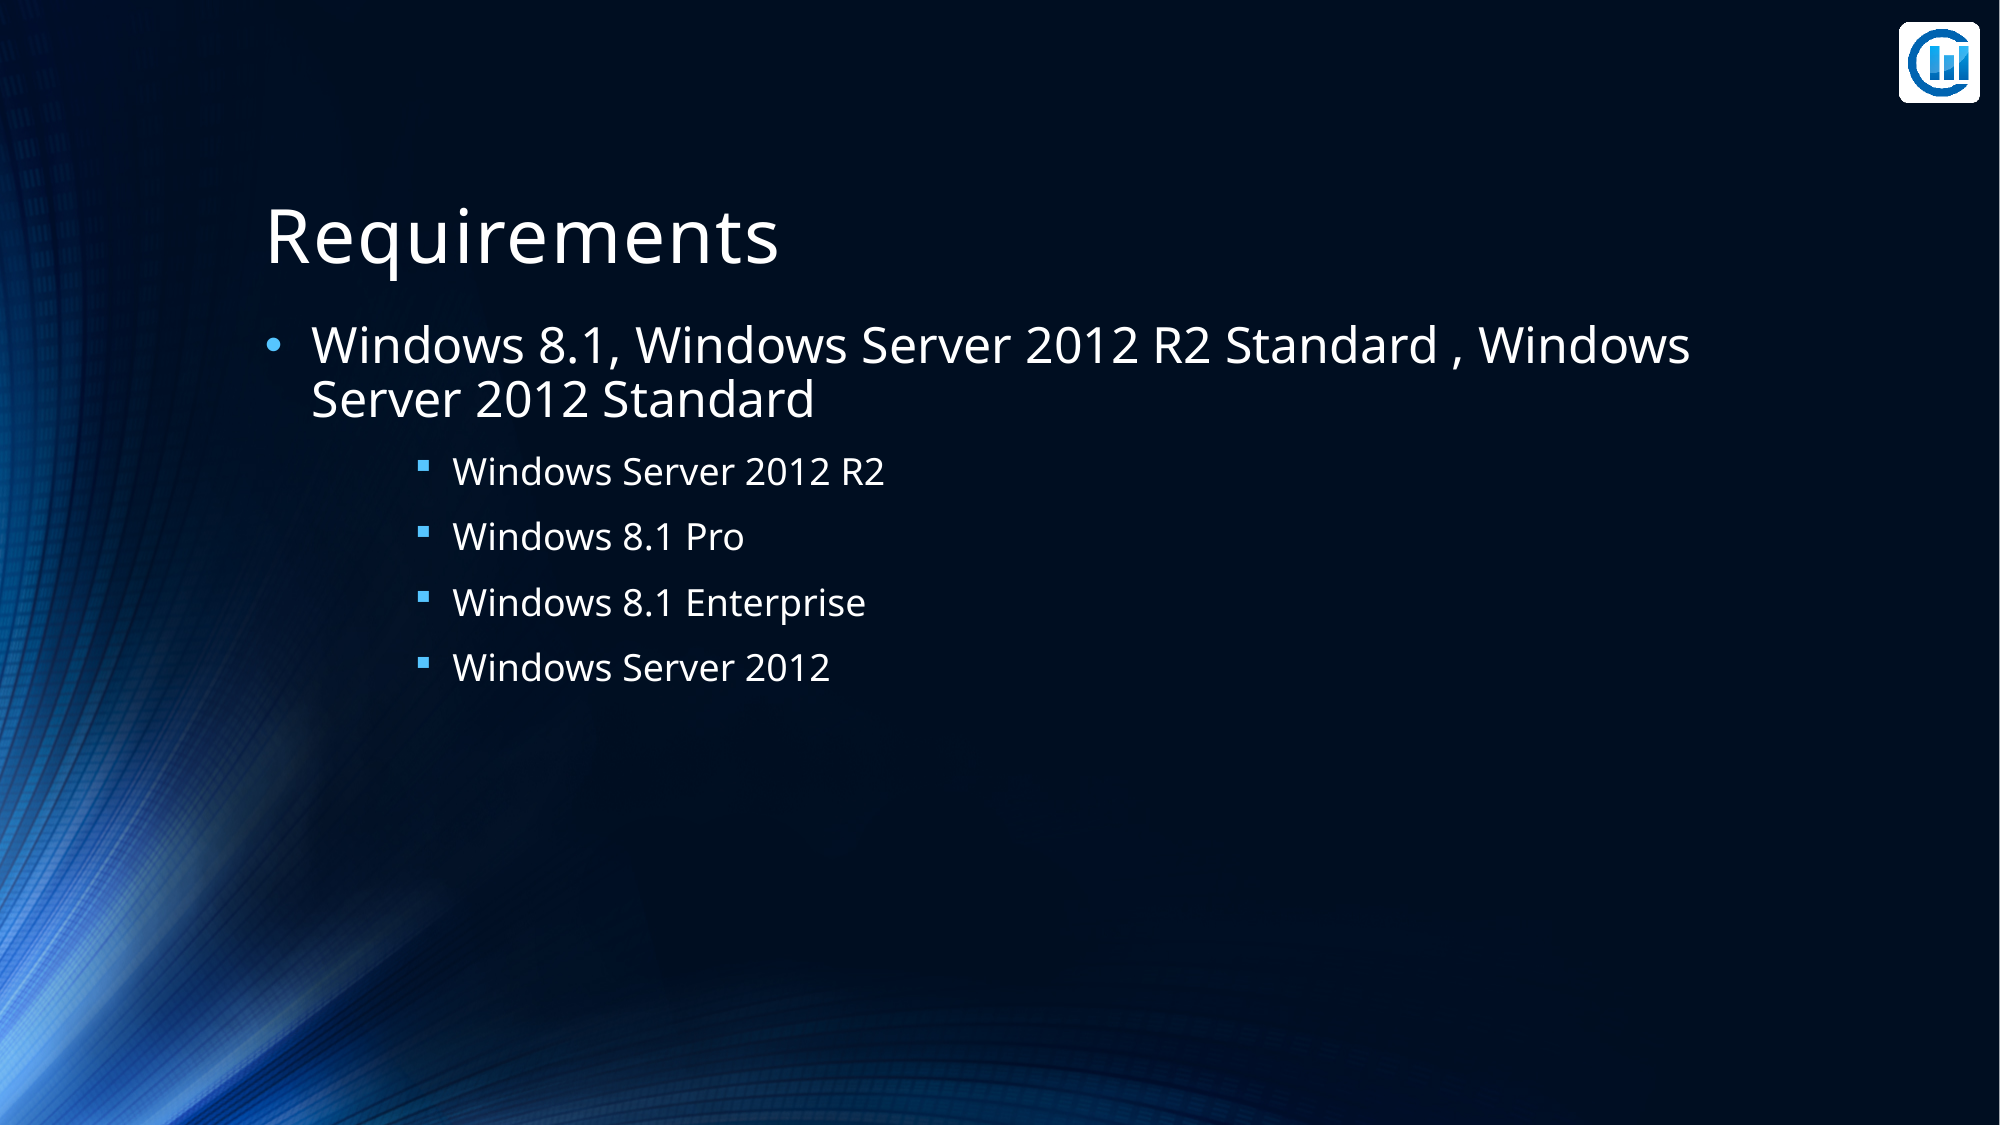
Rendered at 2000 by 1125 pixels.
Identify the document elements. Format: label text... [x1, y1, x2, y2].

picture [0, 0, 2000, 1125]
title Requirements [249, 62, 1750, 288]
list Windows 8.1, Windows Server 2012 R2 Standard , Windows Server 2012 Standard Windows Server 2012 R2 Windows 8.1 Pro Windows 8.1 Enterprise Windows Server 2012 [249, 312, 1749, 988]
